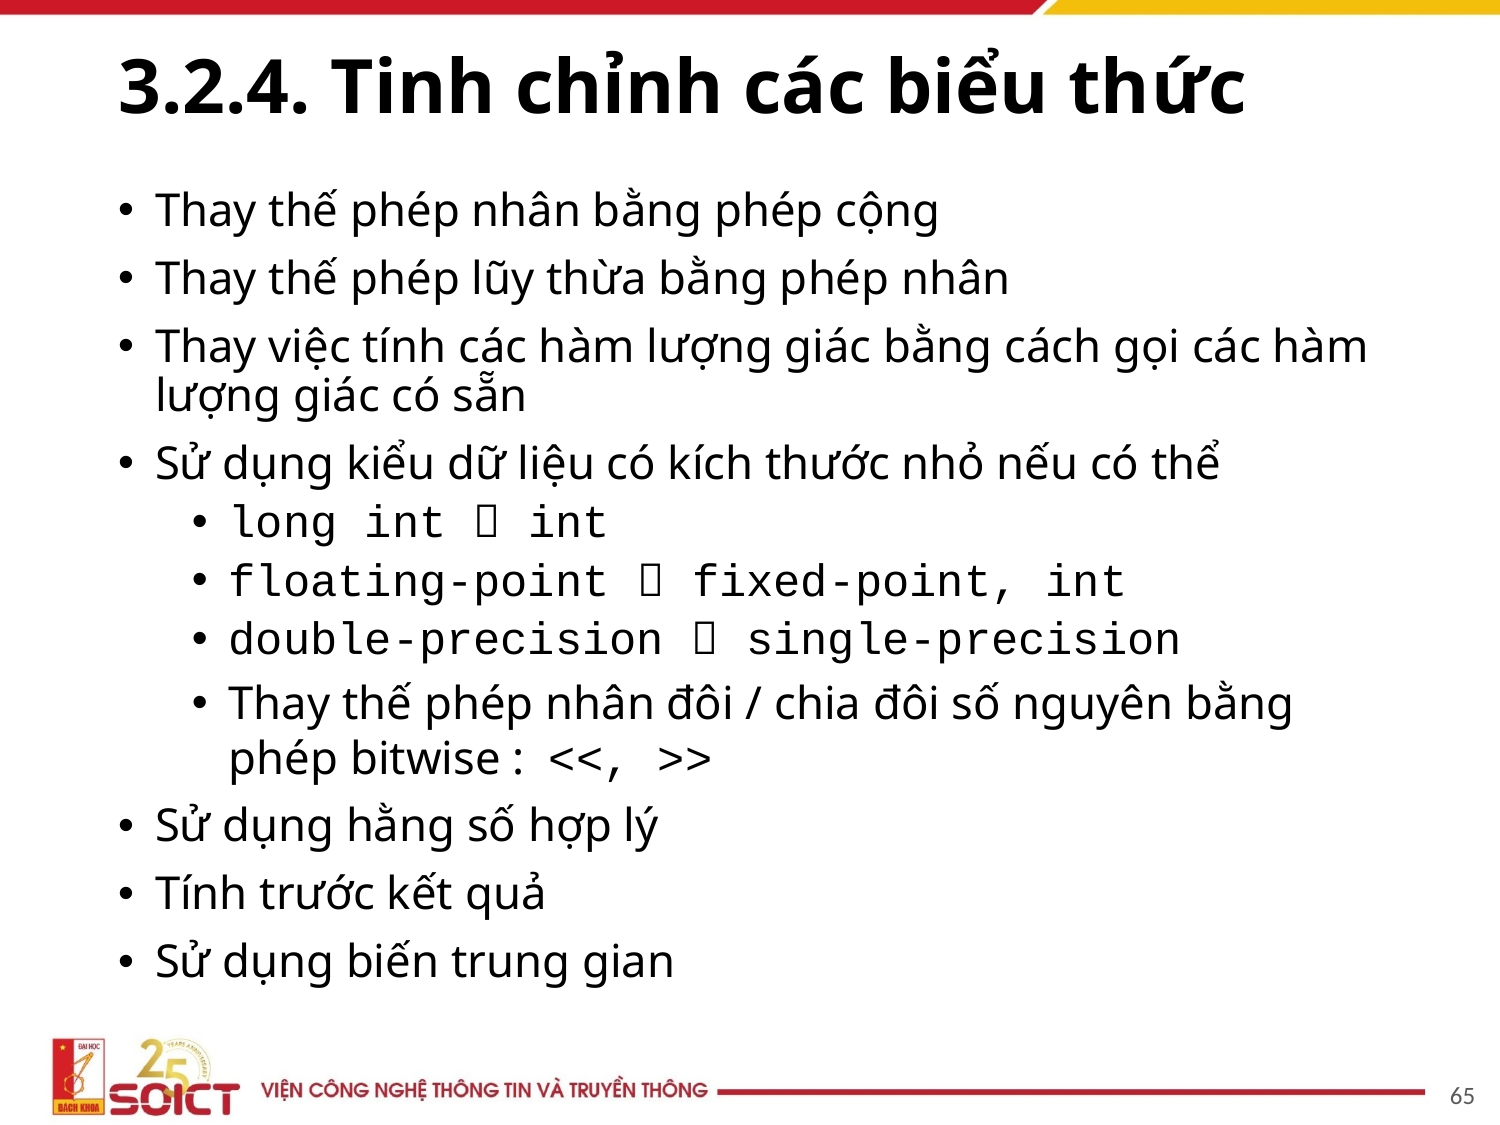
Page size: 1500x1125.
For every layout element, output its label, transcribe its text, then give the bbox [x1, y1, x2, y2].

title 3.2.4. Tinh chỉnh các biểu thức [103, 24, 1397, 155]
picture [0, 0, 1500, 1125]
slide_number 65 [1303, 1064, 1491, 1125]
list Thay thế phép nhân bằng phép cộng Thay thế phép lũy thừa bằng phép nhân Thay việc tính các hàm lượng giác bằng cách gọi các hàm lượng giác có sẵn Sử dụng kiểu dữ liệu có kích thước nhỏ nếu có thể long int  int floating-point  fixed-point, int double-precision  single-precision Thay thế phép nhân đôi / chia đôi số nguyên bằng phép bitwise : <<, >> Sử dụng hằng số hợp lý Tính trước kết quả Sử dụng biến trung gian [103, 179, 1397, 997]
